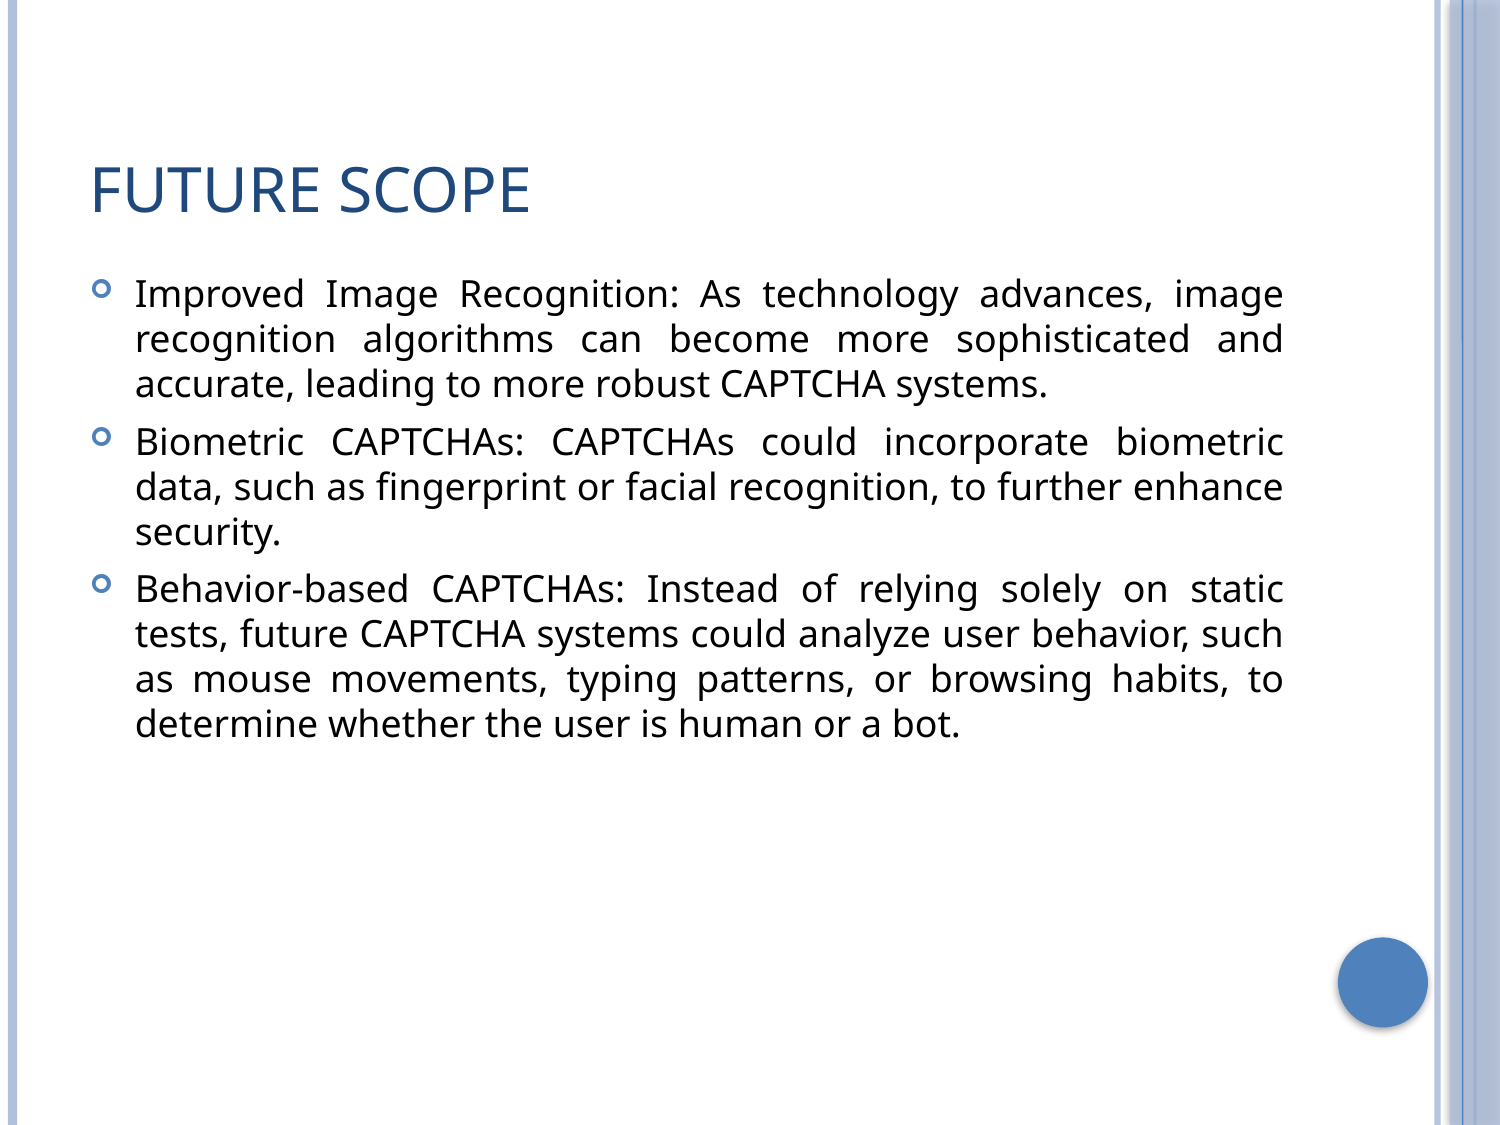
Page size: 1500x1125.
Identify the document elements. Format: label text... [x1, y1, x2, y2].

list Improved Image Recognition: As technology advances, image recognition algorithms can become more sophisticated and accurate, leading to more robust CAPTCHA systems. Biometric CAPTCHAs: CAPTCHAs could incorporate biometric data, such as fingerprint or facial recognition, to further enhance security. Behavior-based CAPTCHAs: Instead of relying solely on static tests, future CAPTCHA systems could analyze user behavior, such as mouse movements, typing patterns, or browsing habits, to determine whether the user is human or a bot. [75, 262, 1300, 1062]
title Future Scope [75, 45, 1300, 233]
